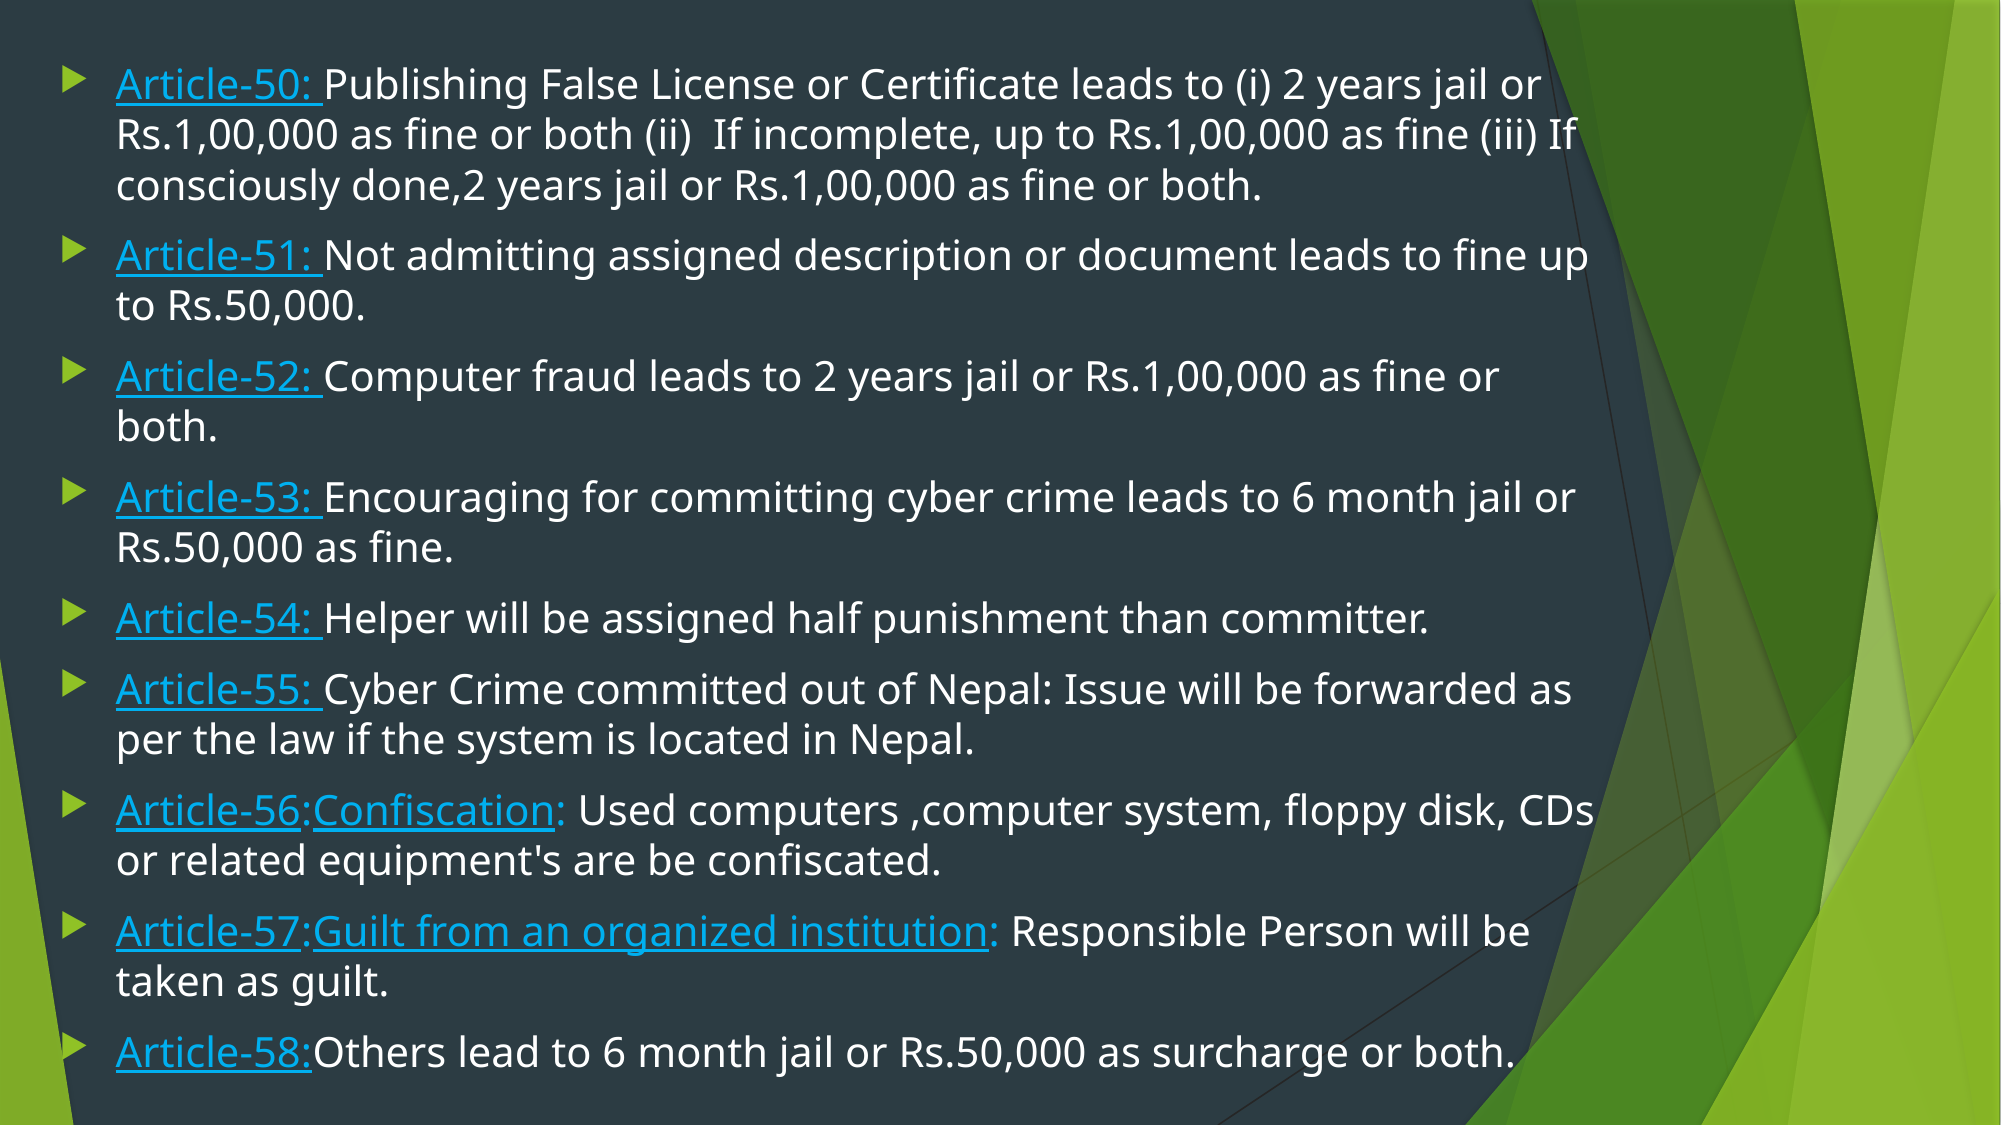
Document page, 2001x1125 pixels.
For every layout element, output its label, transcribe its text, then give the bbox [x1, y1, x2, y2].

list Article-50: Publishing False License or Certificate leads to (i) 2 years jail or Rs.1,00,000 as fine or both (ii) If incomplete, up to Rs.1,00,000 as fine (iii) If consciously done,2 years jail or Rs.1,00,000 as fine or both. Article-51: Not admitting assigned description or document leads to fine up to Rs.50,000. Article-52: Computer fraud leads to 2 years jail or Rs.1,00,000 as fine or both. Article-53: Encouraging for committing cyber crime leads to 6 month jail or Rs.50,000 as fine. Article-54: Helper will be assigned half punishment than committer. Article-55: Cyber Crime committed out of Nepal: Issue will be forwarded as per the law if the system is located in Nepal. Article-56:Confiscation: Used computers ,computer system, floppy disk, CDs or related equipment's are be confiscated. Article-57:Guilt from an organized institution: Responsible Person will be taken as guilt. Article-58:Others lead to 6 month jail or Rs.50,000 as surcharge or both. [44, 50, 1615, 1093]
